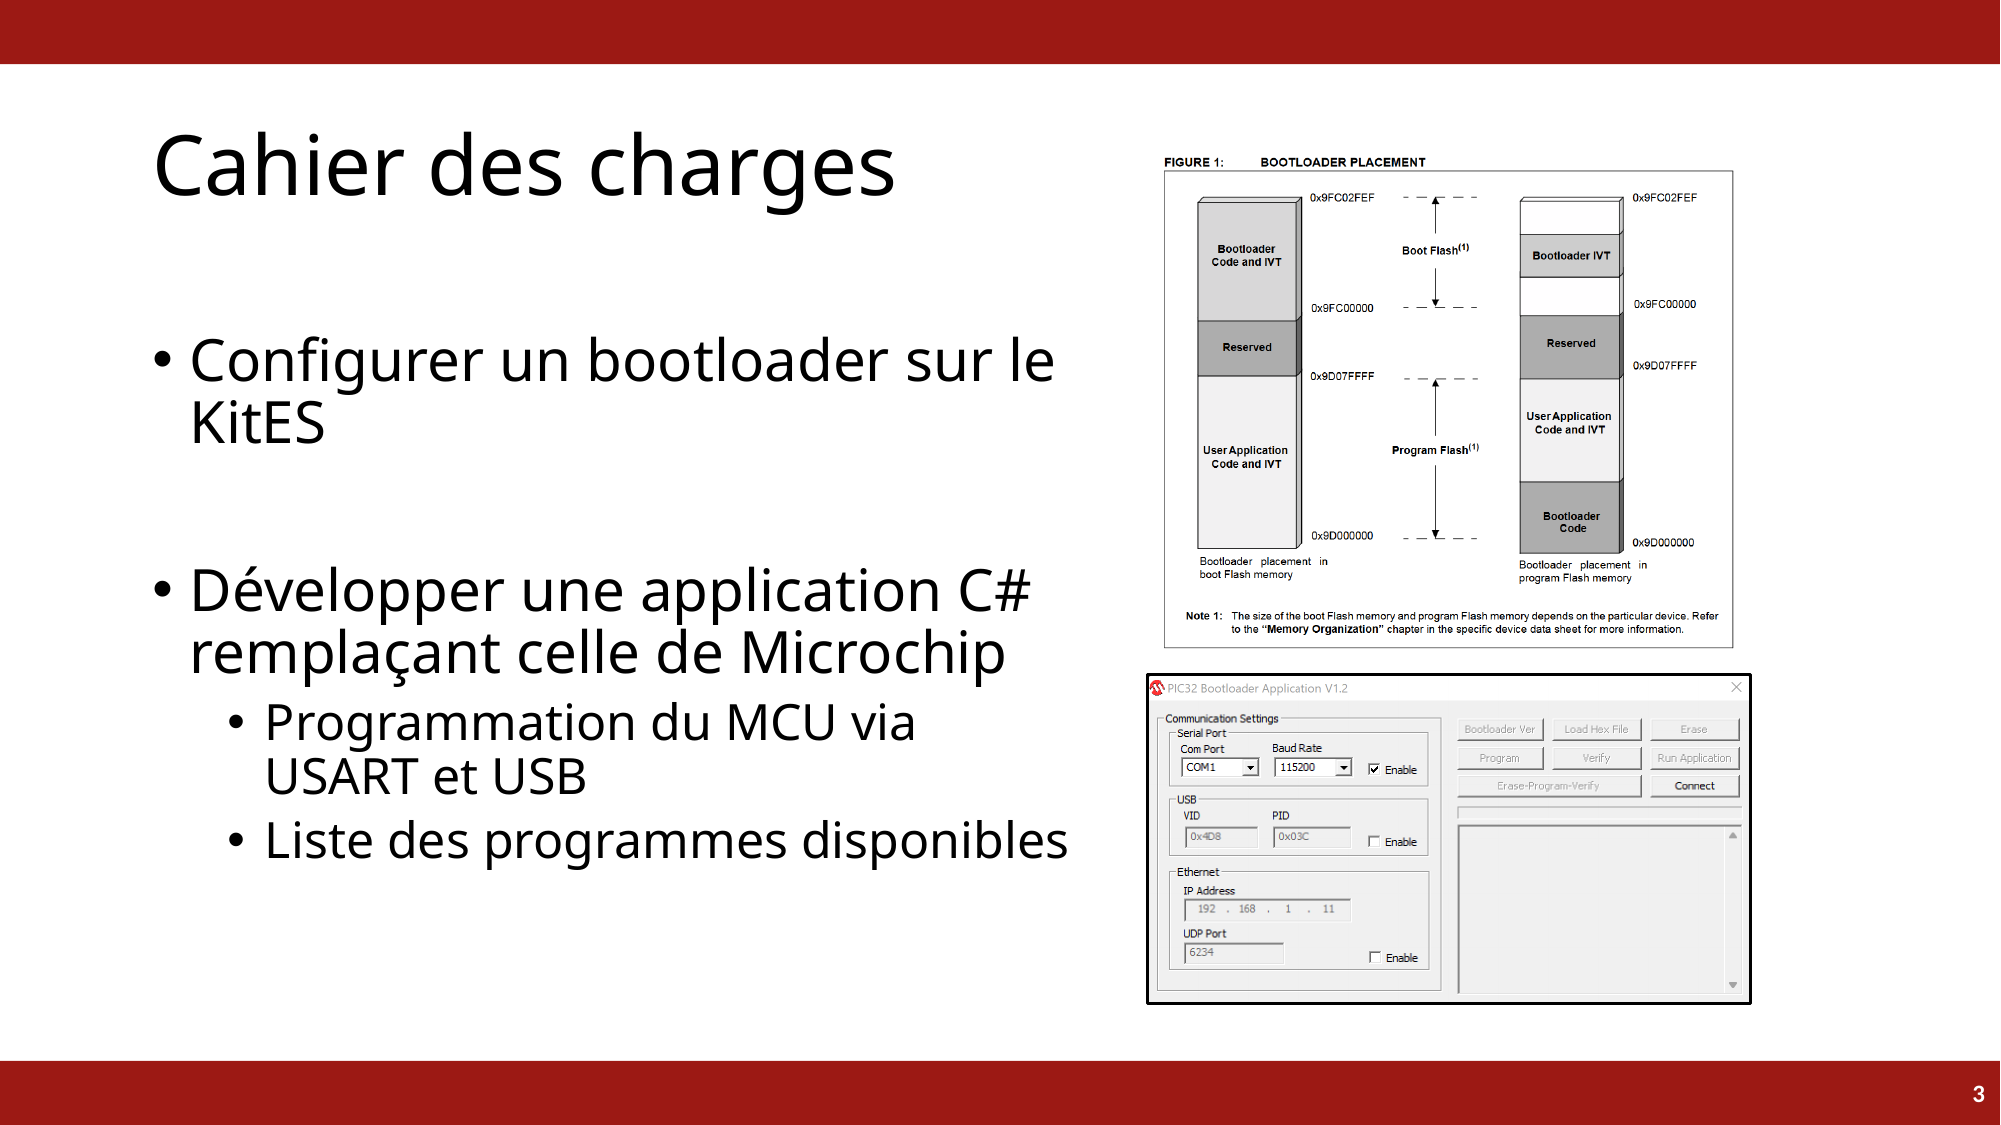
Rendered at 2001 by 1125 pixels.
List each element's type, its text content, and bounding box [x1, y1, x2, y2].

title Cahier des charges [137, 65, 1863, 278]
text_box [0, 1060, 1550, 1125]
text_box [0, 0, 2000, 65]
picture [1149, 676, 1749, 1002]
picture [1161, 154, 1737, 653]
slide_number 3 [1550, 1060, 2000, 1125]
list Configurer un bootloader sur le KitES Développer une application C# remplaçant celle de Microchip Programmation du MCU via USART et USB Liste des programmes disponibles [137, 242, 1100, 1014]
